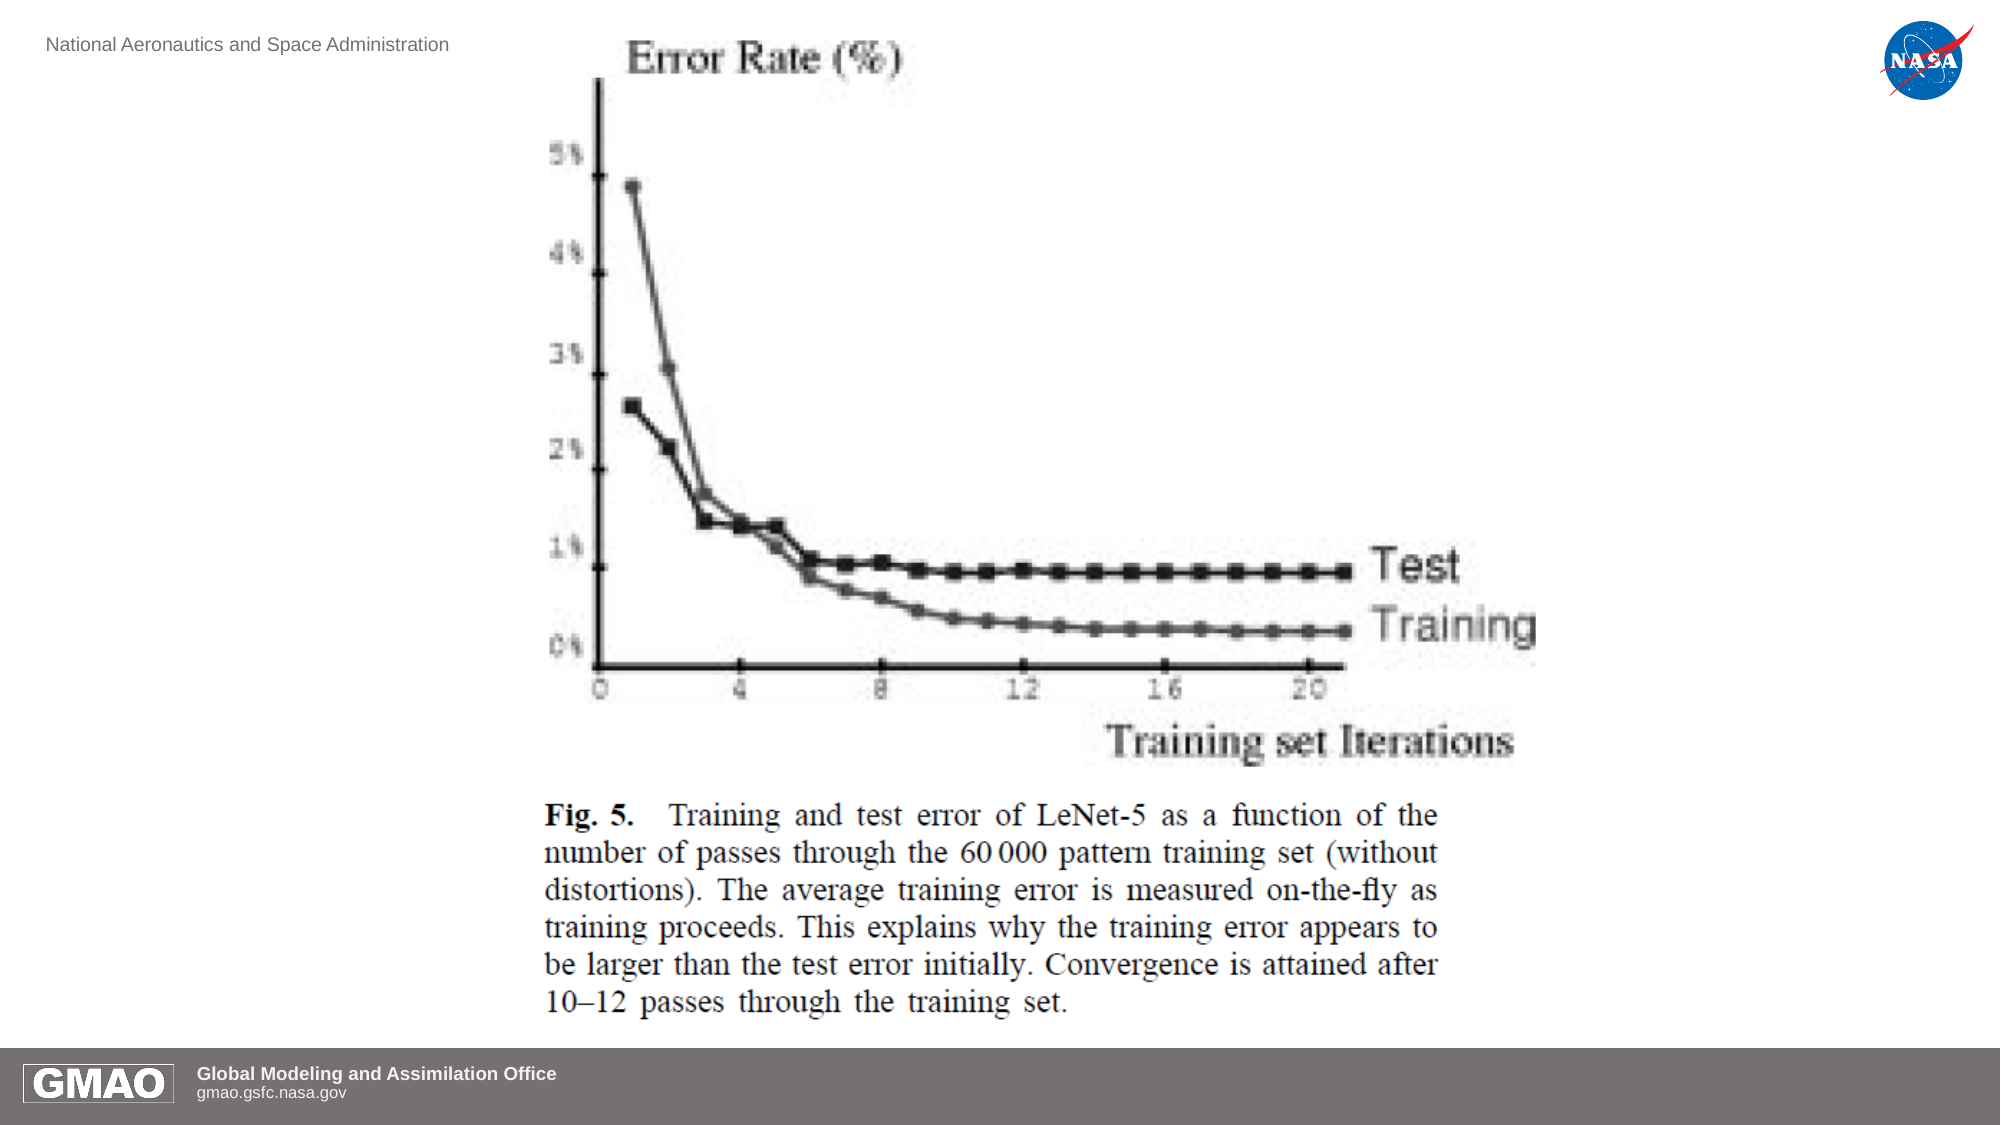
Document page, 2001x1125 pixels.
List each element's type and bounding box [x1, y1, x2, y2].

picture [23, 1064, 174, 1103]
picture [524, 0, 1579, 1041]
